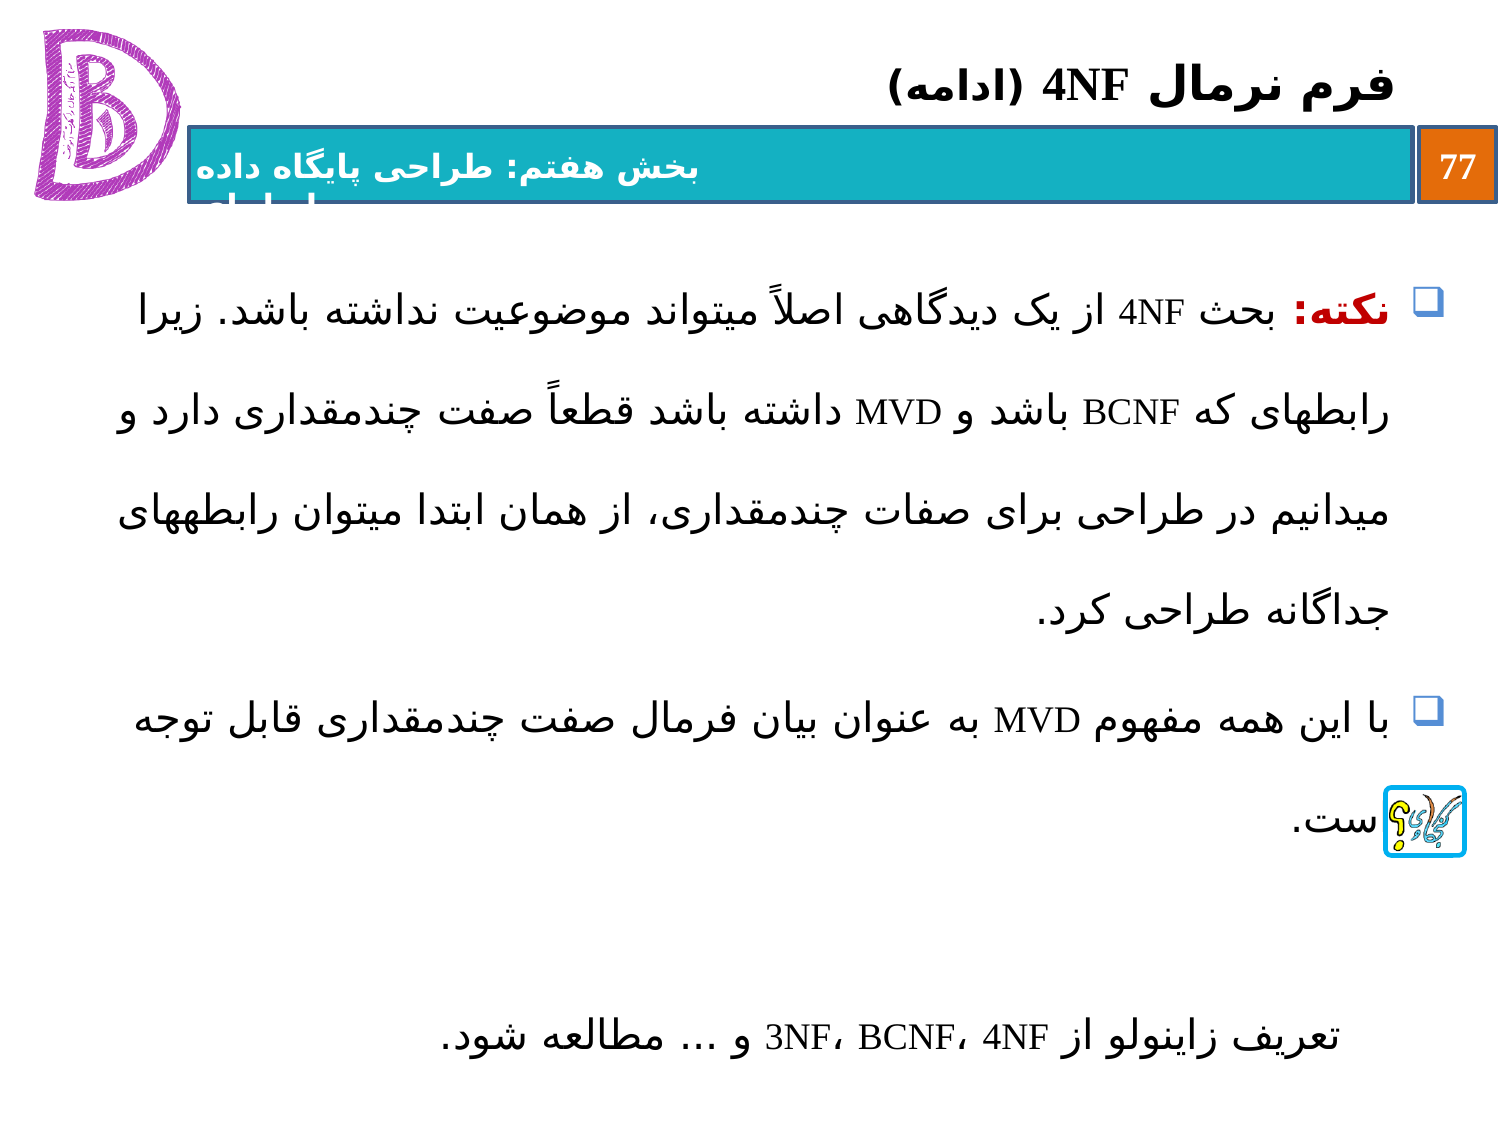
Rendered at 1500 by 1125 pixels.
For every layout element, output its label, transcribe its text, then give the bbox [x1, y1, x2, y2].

picture [1389, 791, 1461, 852]
title فرم نرمال 4NF (ادامه) [237, 37, 1413, 125]
picture [12, 21, 202, 212]
list نکته: بحث 4NF از یک دیدگاهی اصلاً می‏تواند موضوعیت نداشته باشد. زیرا رابطه‏ای که BCNF باشد و MVD داشته باشد قطعاً صفت چندمقداری دارد و می‏دانیم در طراحی برای صفات چندمقداری، از همان ابتدا می‏توان رابطه‏های جداگانه طراحی کرد. با این همه مفهوم MVD به عنوان بیان فرمال صفت چندمقداری قابل توجه است. تعریف زاینولو از 3NF، BCNF، 4NF و ... مطالعه شود. [37, 224, 1463, 1088]
